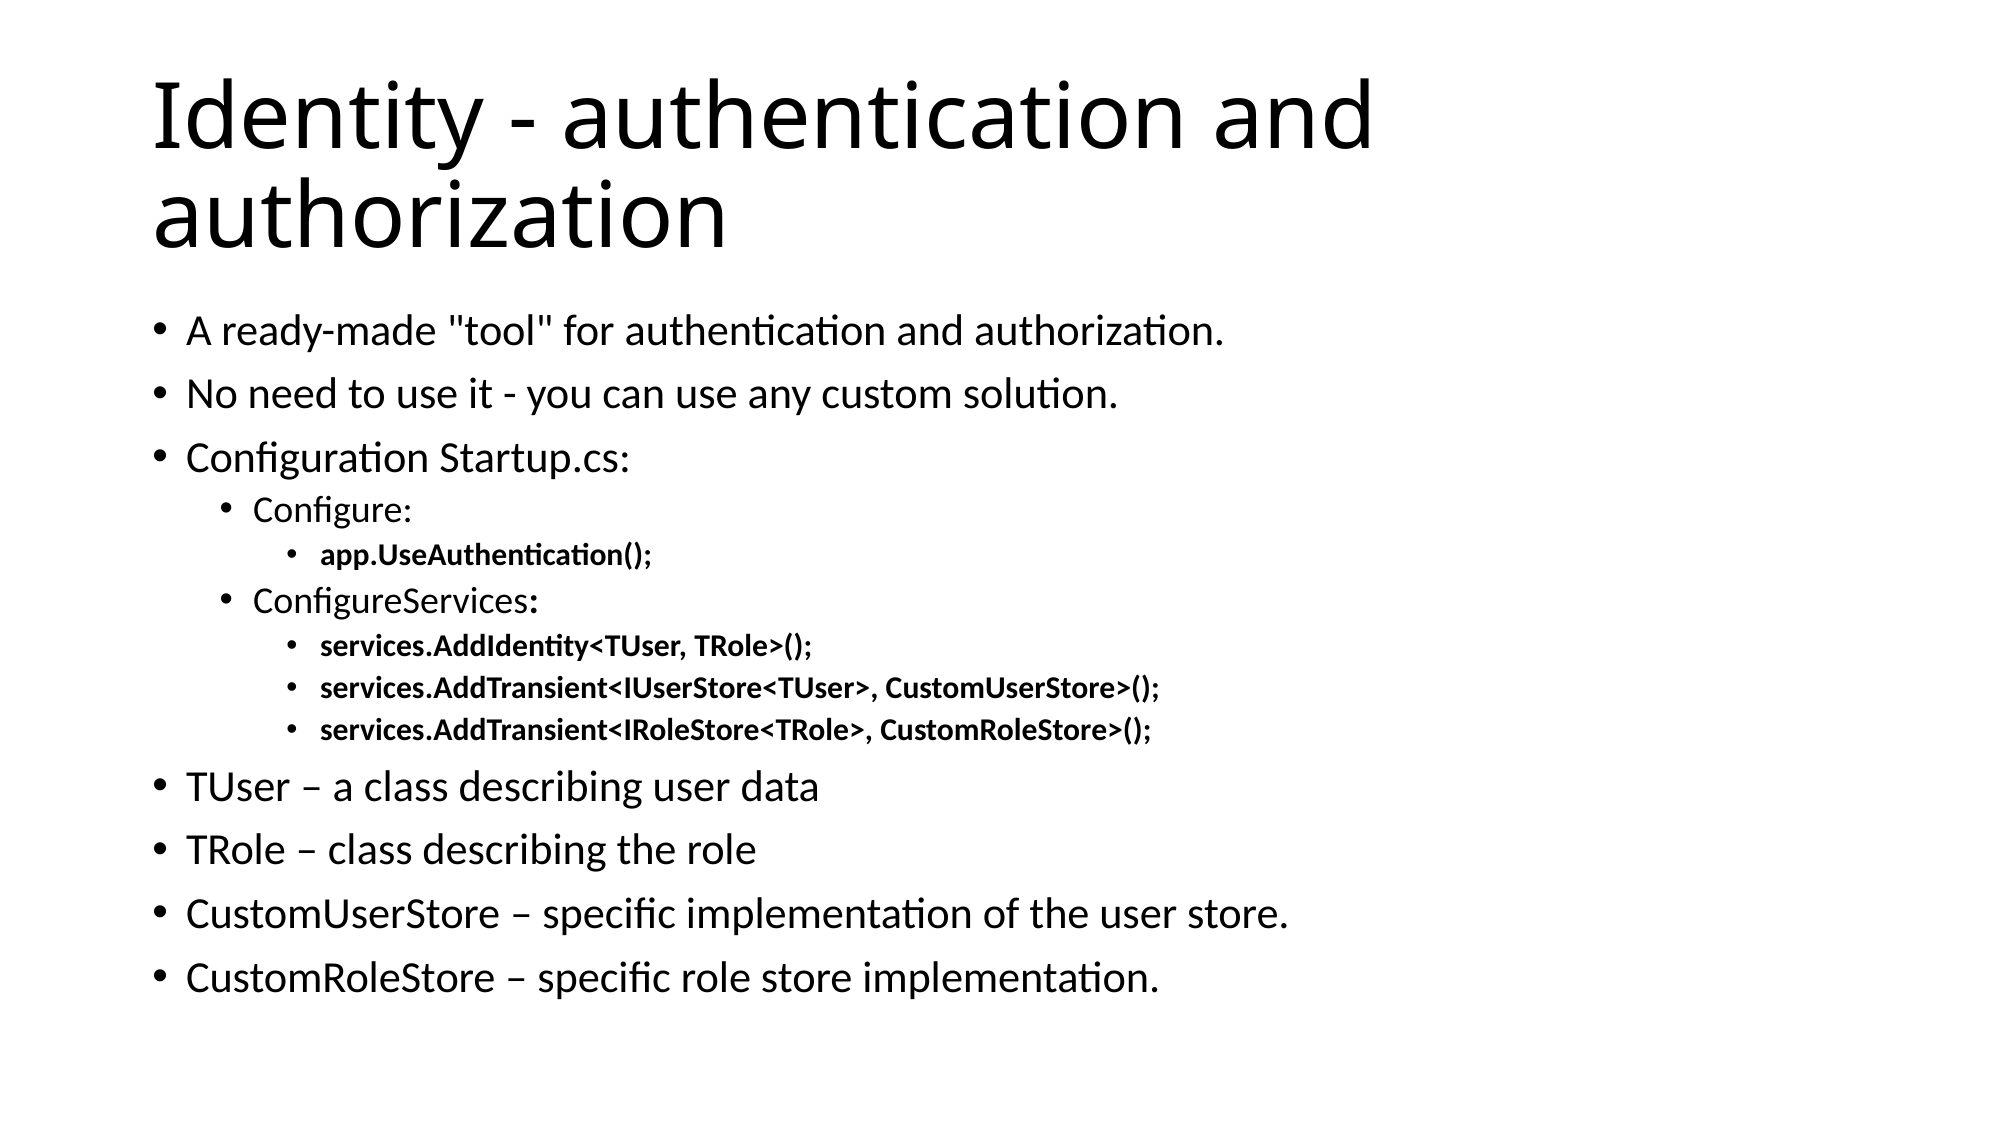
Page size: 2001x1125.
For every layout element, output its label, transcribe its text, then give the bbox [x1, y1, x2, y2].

title Identity - authentication and authorization [137, 59, 1863, 278]
list A ready-made "tool" for authentication and authorization. No need to use it - you can use any custom solution. Configuration Startup.cs: Configure: app.UseAuthentication(); ConfigureServices: services.AddIdentity<TUser, TRole>(); services.AddTransient<IUserStore<TUser>, CustomUserStore>(); services.AddTransient<IRoleStore<TRole>, CustomRoleStore>(); TUser – a class describing user data TRole – class describing the role CustomUserStore – specific implementation of the user store. CustomRoleStore – specific role store implementation. [137, 299, 1863, 1014]
